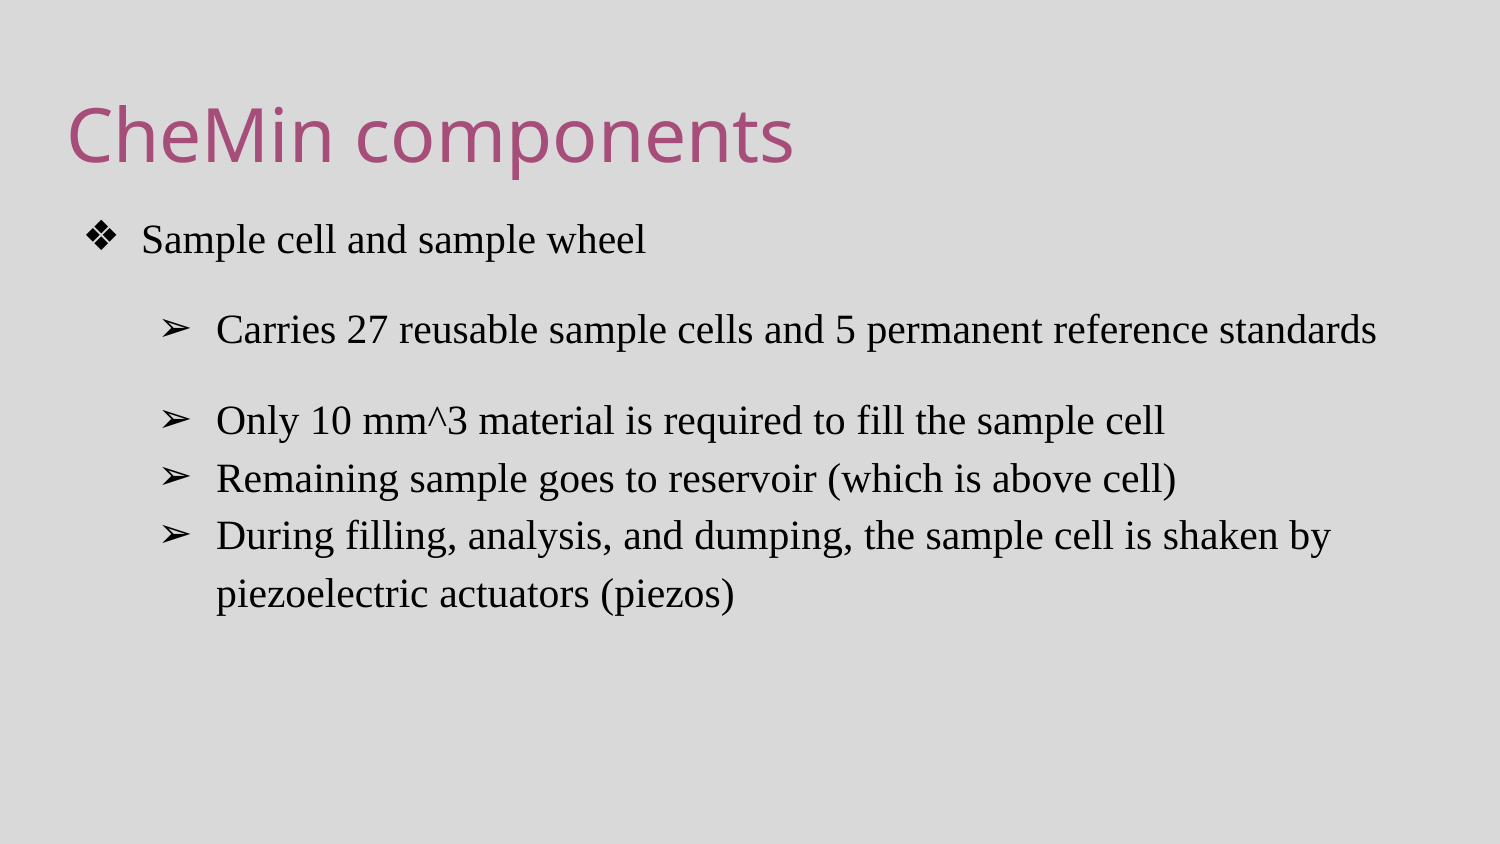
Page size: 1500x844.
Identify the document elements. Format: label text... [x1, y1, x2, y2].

title CheMin components [51, 72, 1449, 167]
list Sample cell and sample wheel Carries 27 reusable sample cells and 5 permanent reference standards Only 10 mm^3 material is required to fill the sample cell Remaining sample goes to reservoir (which is above cell) During filling, analysis, and dumping, the sample cell is shaken by piezoelectric actuators (piezos) [51, 189, 1449, 750]
